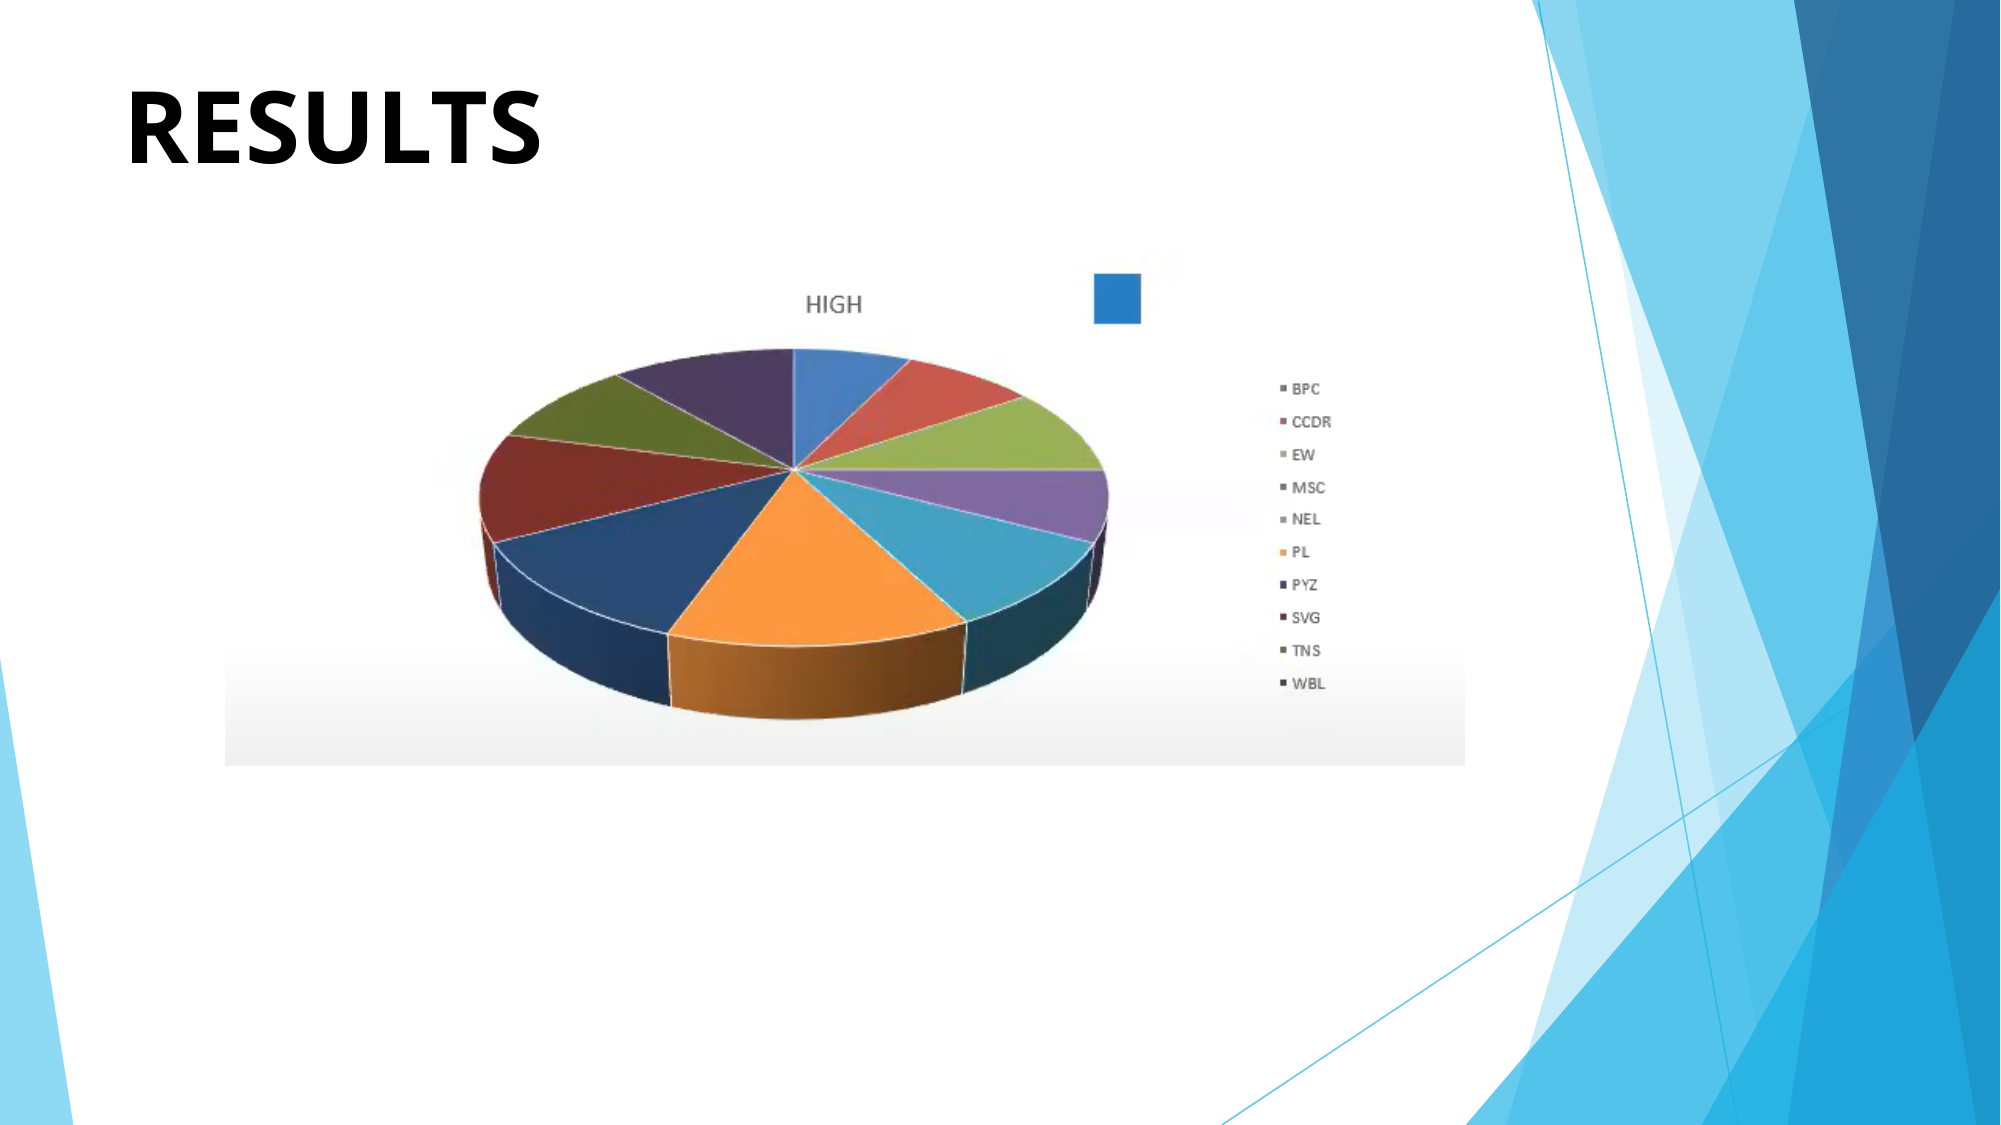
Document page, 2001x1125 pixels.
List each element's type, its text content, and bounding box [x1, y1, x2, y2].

title RESULTS [123, 63, 1877, 188]
picture [224, 249, 1465, 766]
